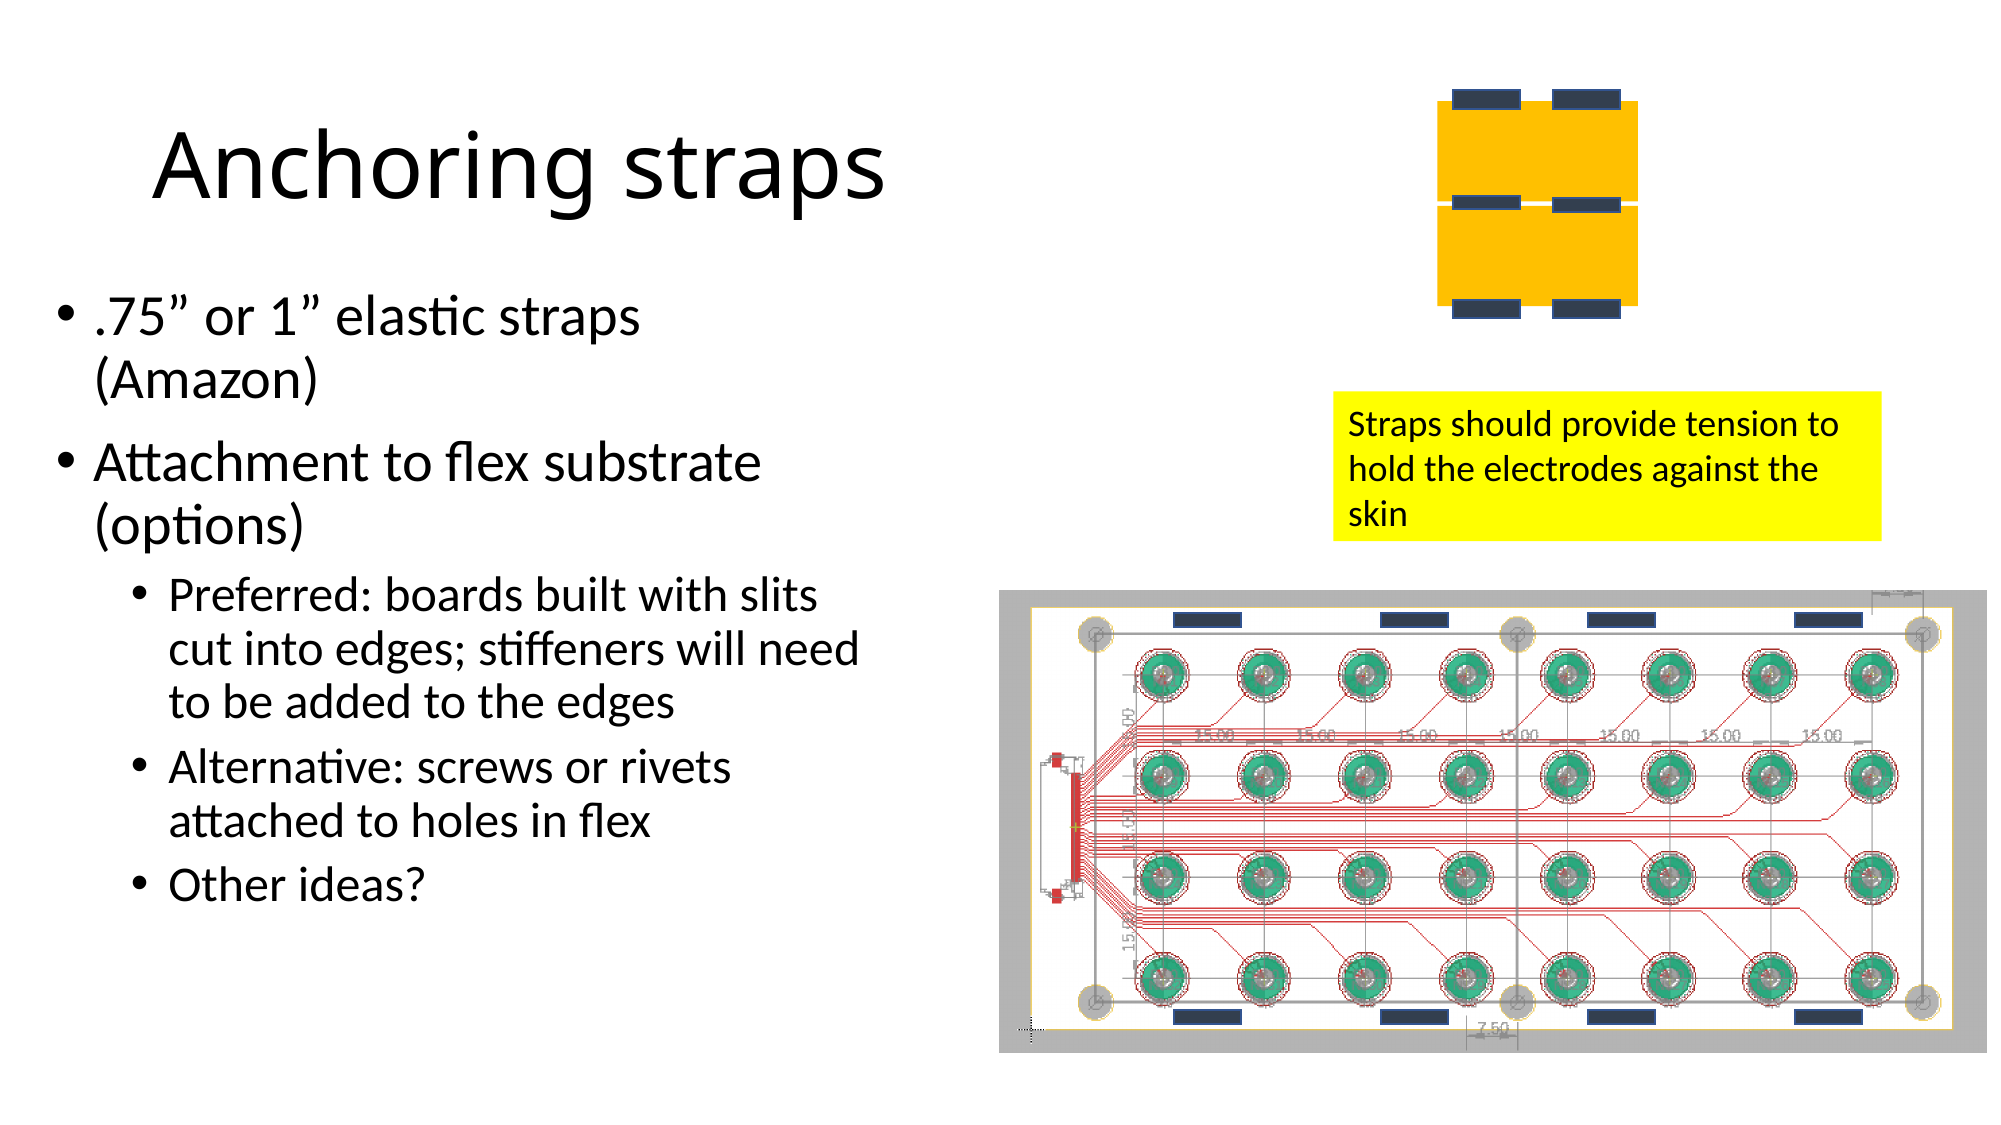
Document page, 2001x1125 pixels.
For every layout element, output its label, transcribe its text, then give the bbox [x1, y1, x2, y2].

text_box [1452, 195, 1521, 210]
text_box [1552, 197, 1621, 213]
text_box [1552, 89, 1621, 110]
list .75” or 1” elastic straps (Amazon) Attachment to flex substrate (options) Preferred: boards built with slits cut into edges; stiffeners will need to be added to the edges Alternative: screws or rivets attached to holes in flex Other ideas? [40, 277, 881, 992]
title Anchoring straps [137, 59, 1863, 278]
text_box [1552, 299, 1621, 319]
text_box [1436, 100, 1639, 202]
picture [999, 590, 1987, 1053]
text_box [1436, 205, 1639, 307]
text_box [1452, 299, 1521, 319]
text_box [1452, 89, 1521, 110]
text_box Straps should provide tension to hold the electrodes against the skin [1333, 391, 1882, 542]
